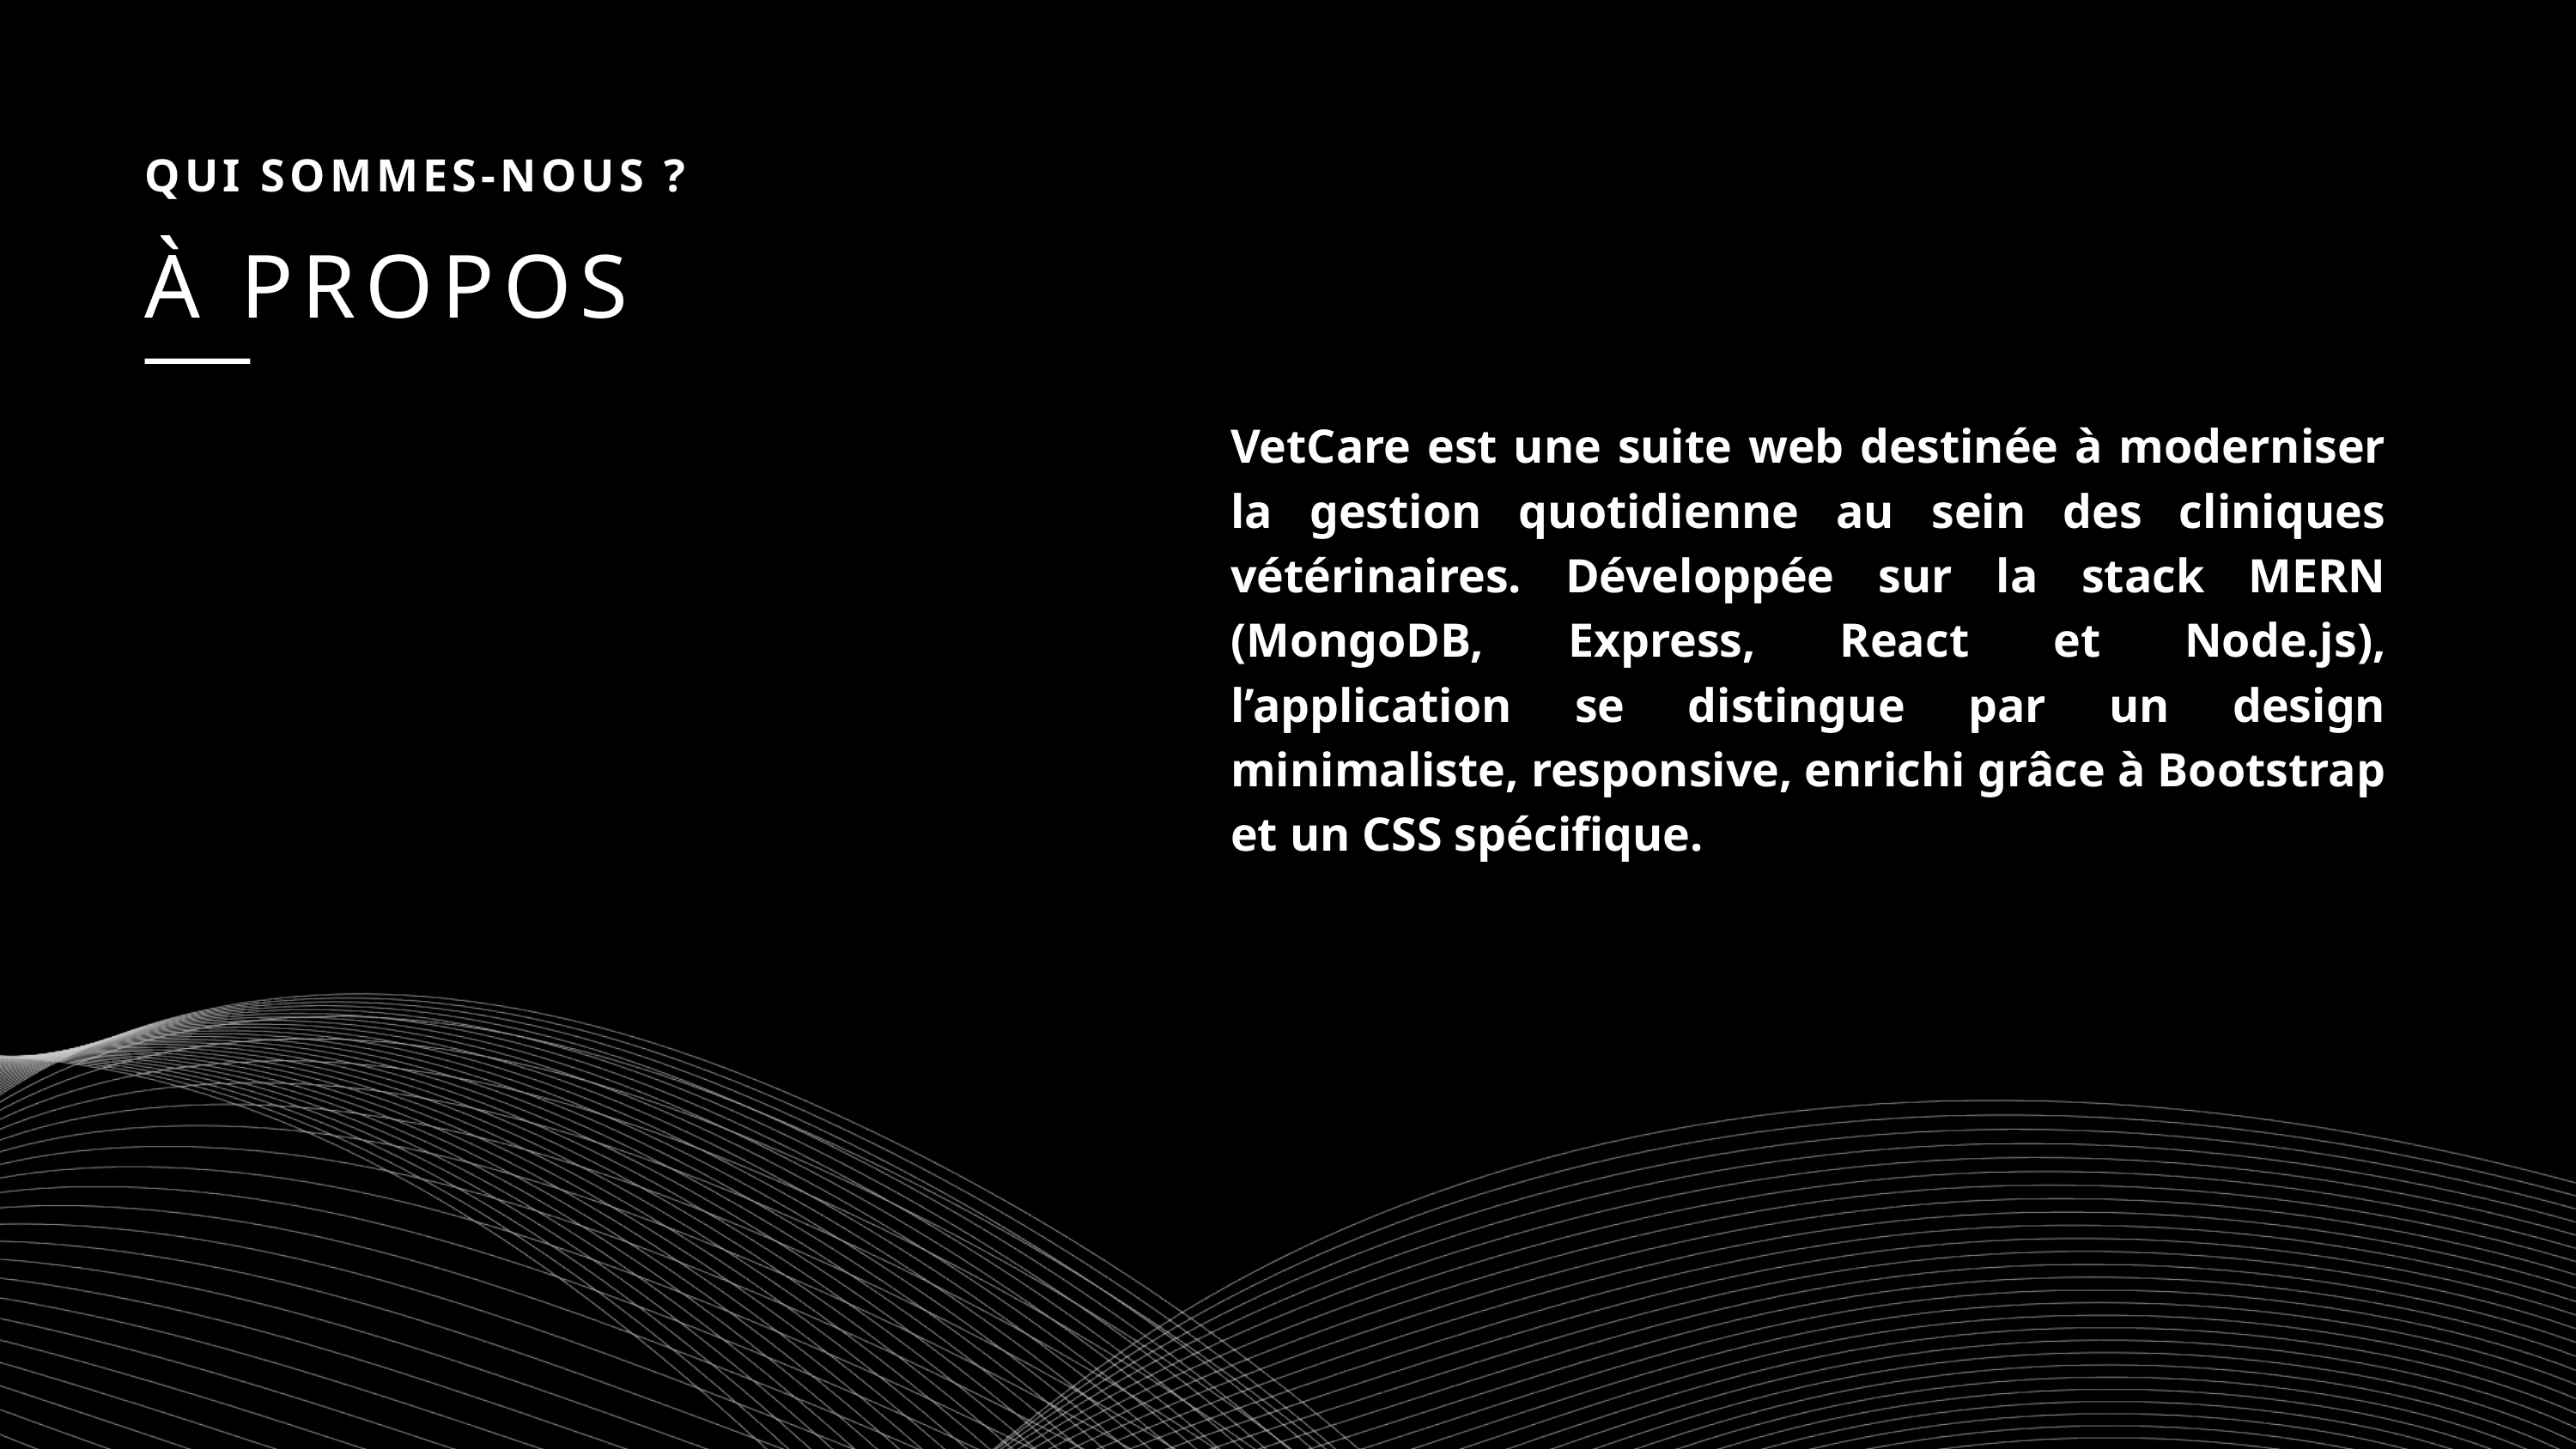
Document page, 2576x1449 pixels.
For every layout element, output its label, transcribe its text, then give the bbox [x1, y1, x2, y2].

text_box VetCare est une suite web destinée à moderniser la gestion quotidienne au sein des cliniques vétérinaires. Développée sur la stack MERN (MongoDB, Express, React et Node.js), l’application se distingue par un design minimaliste, responsive, enrichi grâce à Bootstrap et un CSS spécifique. [1230, 408, 2387, 861]
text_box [144, 147, 965, 334]
text_box [0, 984, 2576, 1449]
